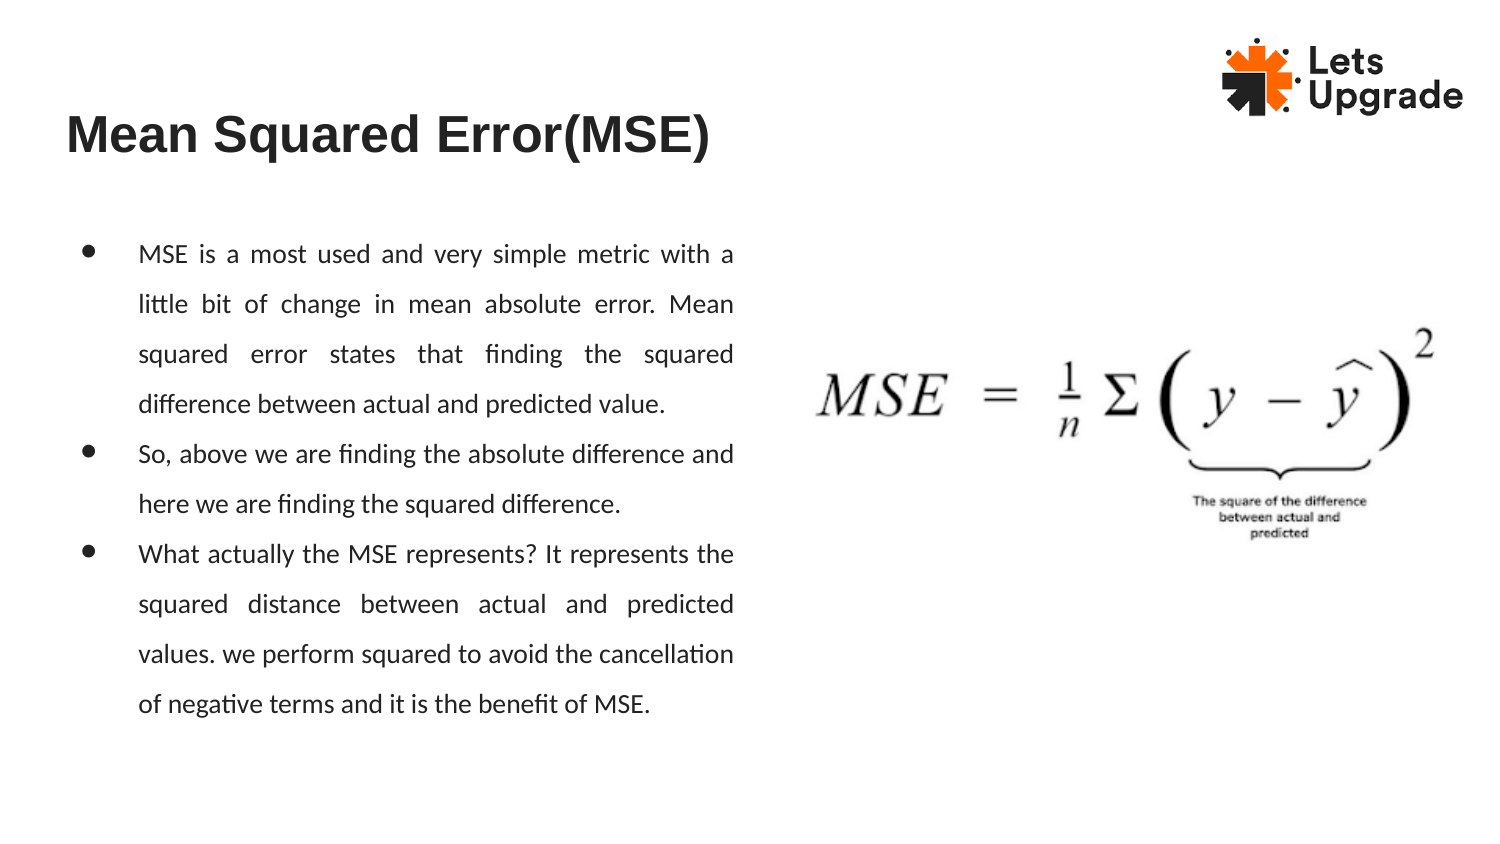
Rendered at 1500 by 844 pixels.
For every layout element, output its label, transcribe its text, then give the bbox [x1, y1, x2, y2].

picture [780, 283, 1472, 561]
list MSE is a most used and very simple metric with a little bit of change in mean absolute error. Mean squared error states that finding the squared difference between actual and predicted value. So, above we are finding the absolute difference and here we are finding the squared difference. What actually the MSE represents? It represents the squared distance between actual and predicted values. we perform squared to avoid the cancellation of negative terms and it is the benefit of MSE. [51, 189, 750, 750]
picture [1211, 24, 1471, 129]
title Mean Squared Error(MSE) [51, 72, 1449, 167]
